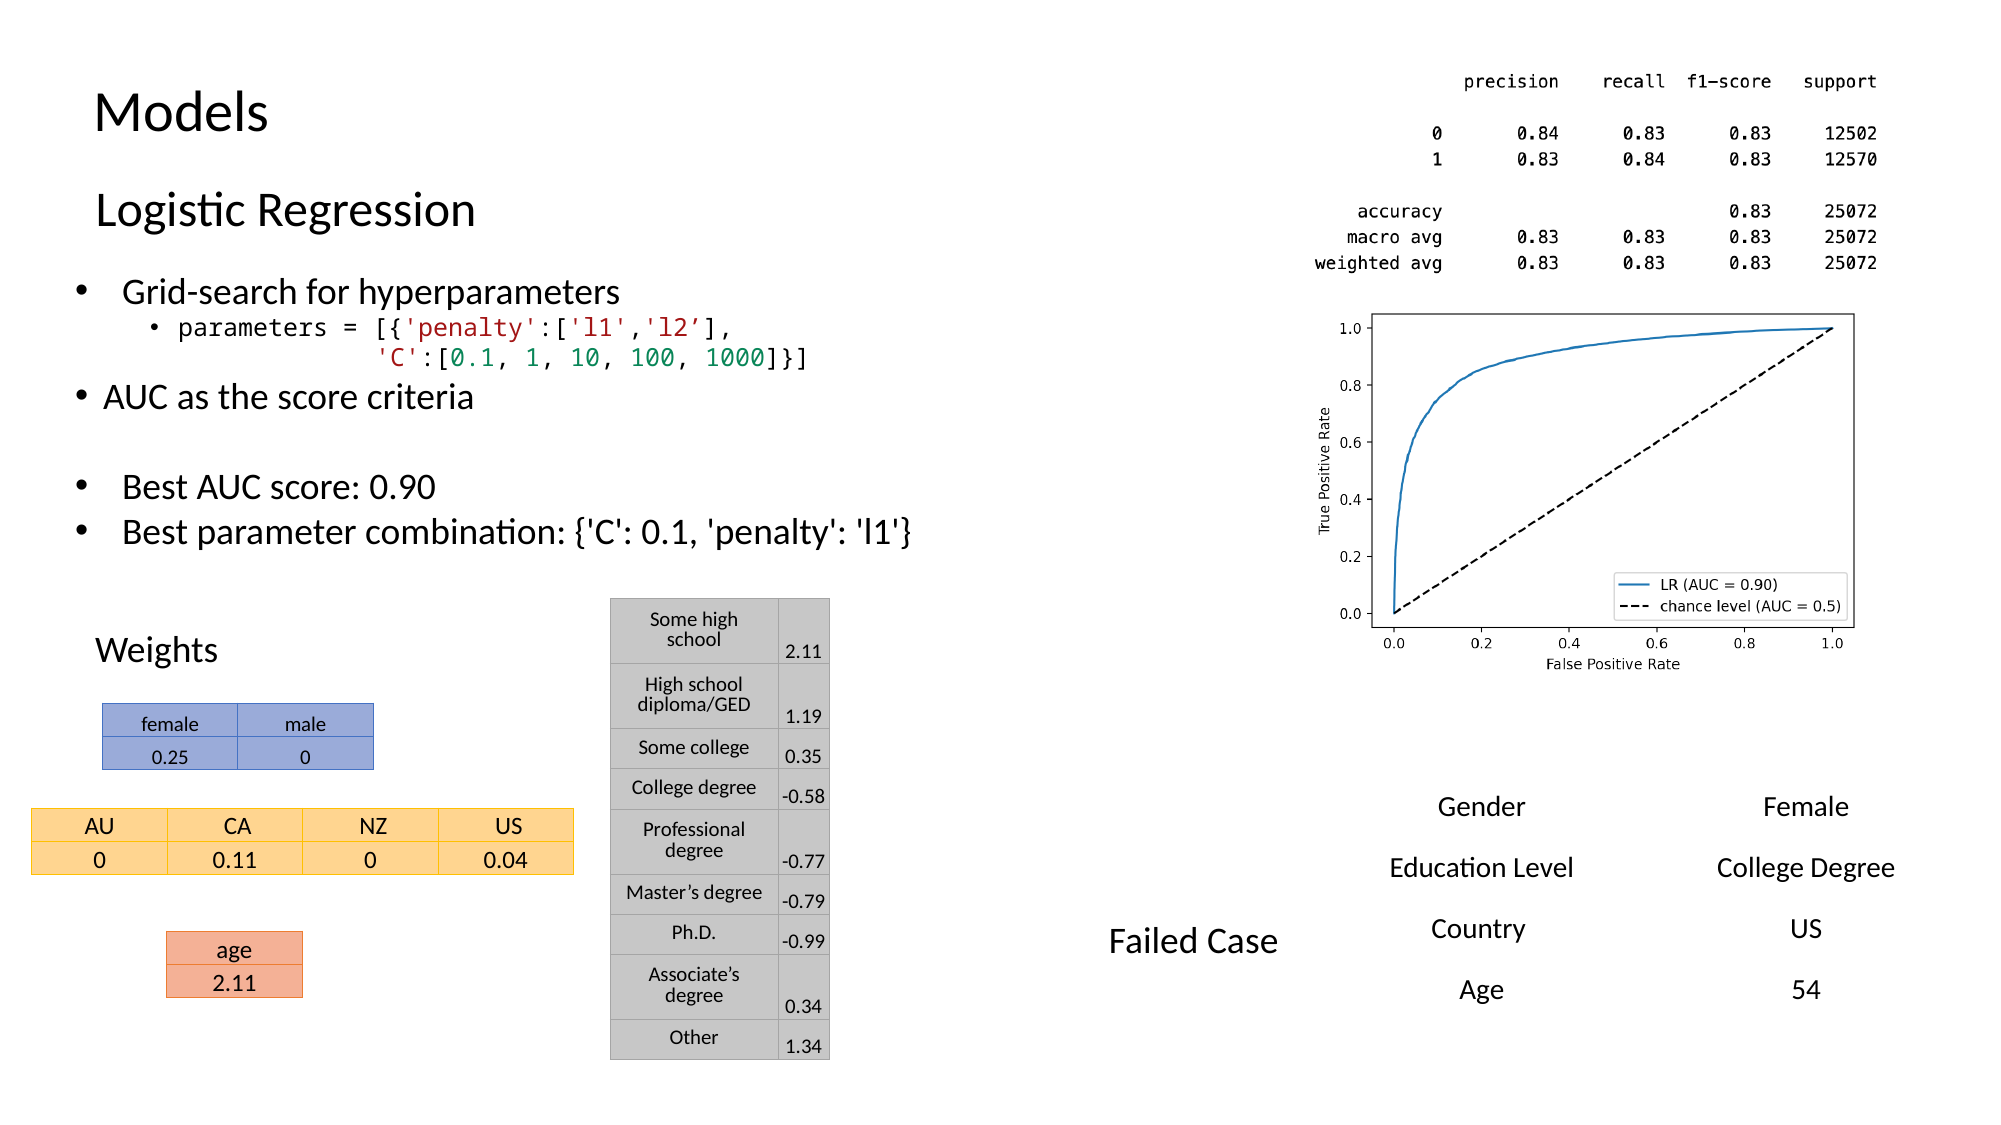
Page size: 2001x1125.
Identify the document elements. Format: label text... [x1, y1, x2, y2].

table_header AU [32, 809, 167, 841]
table_cell High school diploma/GED [611, 664, 778, 728]
table_cell US [1645, 909, 1968, 970]
table_header CA [168, 809, 302, 841]
table_cell Some college [611, 729, 778, 768]
table_header Female [1645, 787, 1968, 848]
table_cell -0.58 [779, 769, 829, 809]
table_cell 0 [303, 842, 438, 874]
table_cell Associate’s degree [611, 955, 778, 1019]
text_box Failed Case [1094, 908, 1303, 969]
table_cell 2.11 [167, 965, 302, 997]
table_cell 0.04 [439, 842, 573, 874]
table_cell College degree [611, 769, 778, 809]
text_box Logistic Regression [80, 169, 492, 245]
table_cell -0.99 [779, 915, 829, 954]
table_cell Age [1319, 970, 1645, 1030]
table_cell 0 [32, 842, 167, 874]
table_cell 0 [238, 737, 373, 769]
table_header US [439, 809, 573, 841]
table_cell Professional degree [611, 810, 778, 874]
table_header male [238, 704, 373, 736]
table_header Some high school [611, 599, 778, 663]
table_header female [103, 704, 237, 736]
table_cell Master’s degree [611, 875, 778, 914]
table_cell -0.77 [779, 810, 829, 874]
table_header age [167, 932, 302, 964]
table_cell Country [1319, 909, 1645, 970]
table_cell 1.19 [779, 664, 829, 728]
table_header NZ [303, 809, 438, 841]
text_box Grid-search for hyperparameters parameters = [{'penalty':['l1','l2’], 'C':[0.1, 1, 10, 100, 1000]}] AUC as the score criteria Best AUC score: 0.90 Best parameter combination: {'C': 0.1, 'penalty': 'l1'} [60, 259, 928, 560]
table_cell 0.11 [168, 842, 302, 874]
table_cell 1.34 [779, 1020, 829, 1059]
text_box Weights [80, 617, 234, 678]
table_cell -0.79 [779, 875, 829, 914]
table_cell 0.35 [779, 729, 829, 768]
table_cell Education Level [1319, 848, 1645, 909]
table_cell Other [611, 1020, 778, 1059]
table_cell Ph.D. [611, 915, 778, 954]
text_box Models [79, 65, 285, 150]
table_cell 0.34 [779, 955, 829, 1019]
picture [1294, 65, 1916, 679]
table_cell College Degree [1645, 848, 1968, 909]
table_cell 0.25 [103, 737, 237, 769]
table_cell 54 [1645, 970, 1968, 1030]
table_header 2.11 [779, 599, 829, 663]
table_header Gender [1319, 787, 1645, 848]
